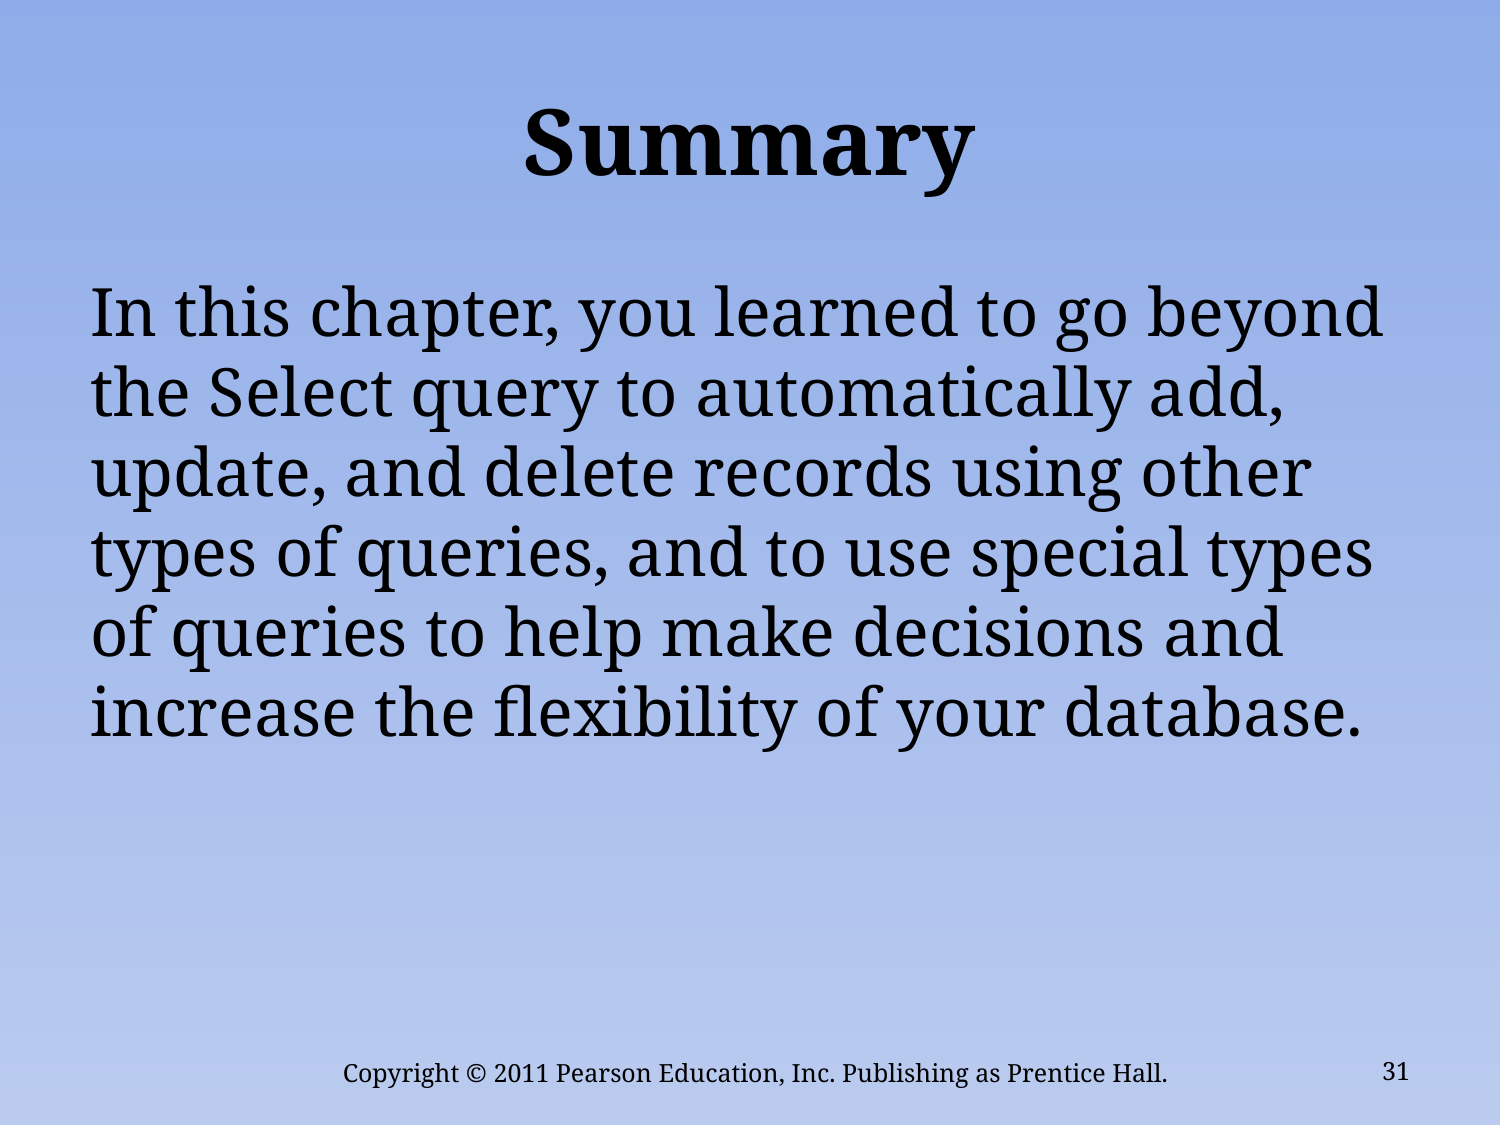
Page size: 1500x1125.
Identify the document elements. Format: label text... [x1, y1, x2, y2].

footer Copyright © 2011 Pearson Education, Inc. Publishing as Prentice Hall. [312, 1042, 1213, 1103]
list In this chapter, you learned to go beyond the Select query to automatically add, update, and delete records using other types of queries, and to use special types of queries to help make decisions and increase the flexibility of your database. [75, 262, 1425, 1005]
slide_number 31 [1312, 1042, 1425, 1103]
title Summary [75, 45, 1425, 233]
